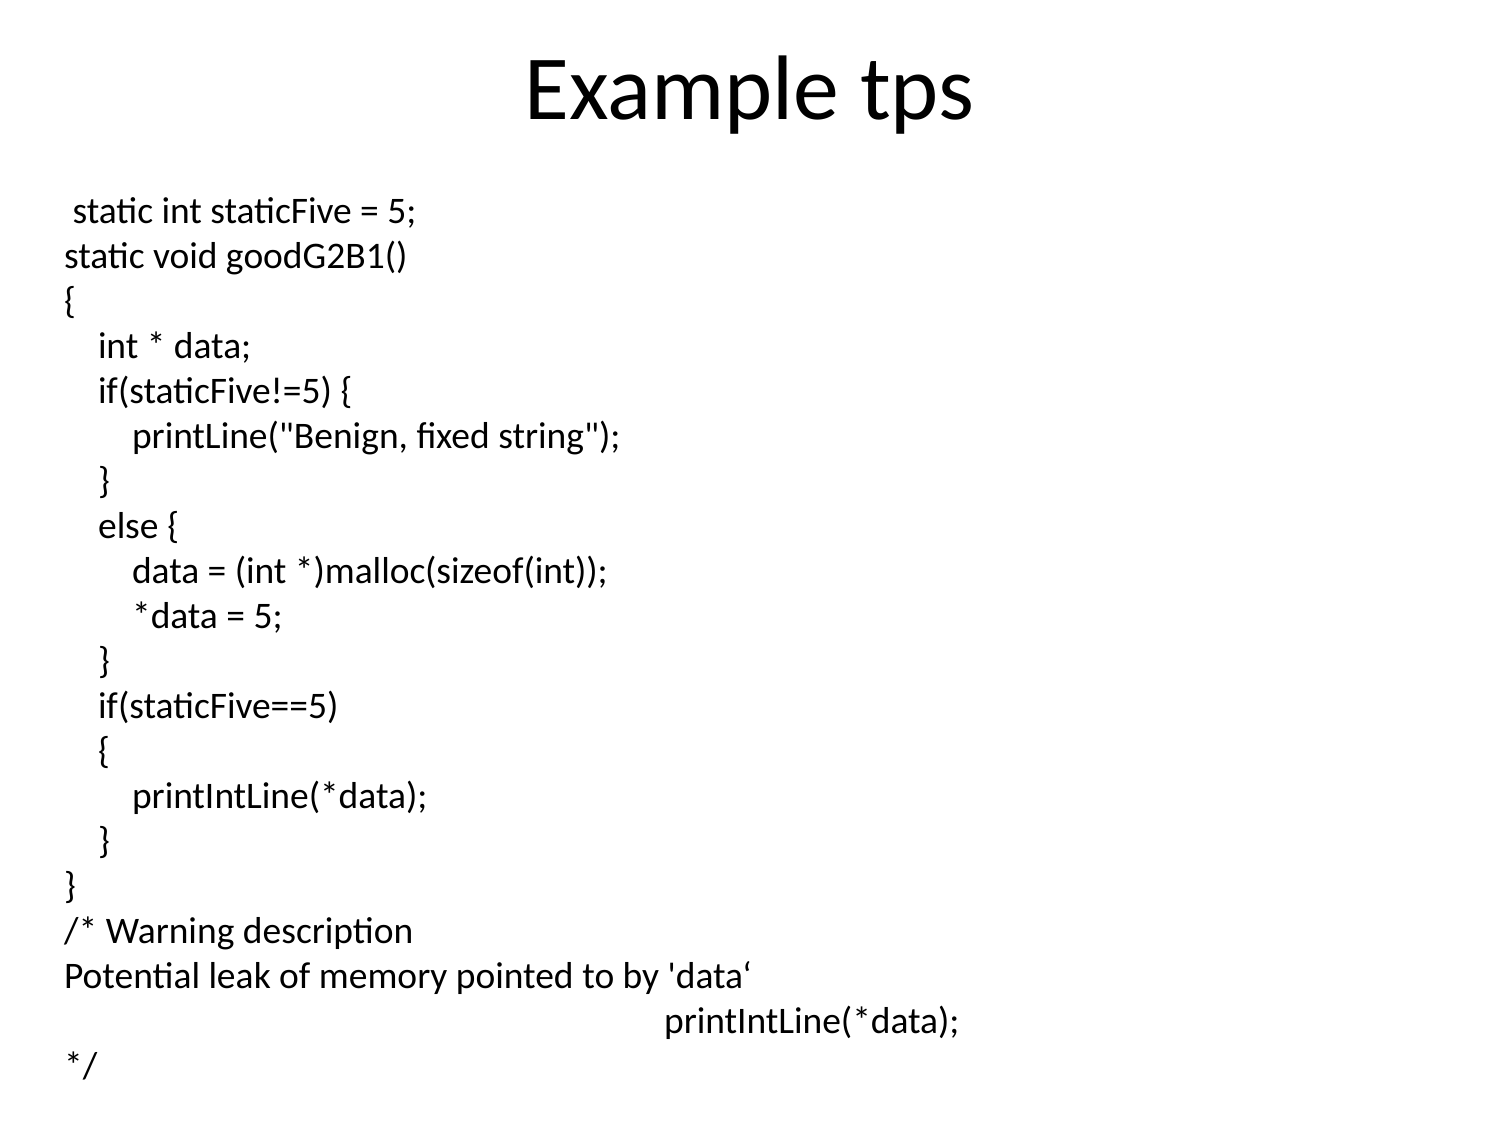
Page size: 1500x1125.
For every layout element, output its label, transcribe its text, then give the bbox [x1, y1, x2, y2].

text_box static int staticFive = 5; static void goodG2B1() { int * data; if(staticFive!=5) { printLine("Benign, fixed string"); } else { data = (int *)malloc(sizeof(int)); *data = 5; } if(staticFive==5) { printIntLine(*data); } } /* Warning description Potential leak of memory pointed to by 'data‘ printIntLine(*data); */ [49, 178, 1471, 1094]
title Example tps [75, 0, 1425, 177]
